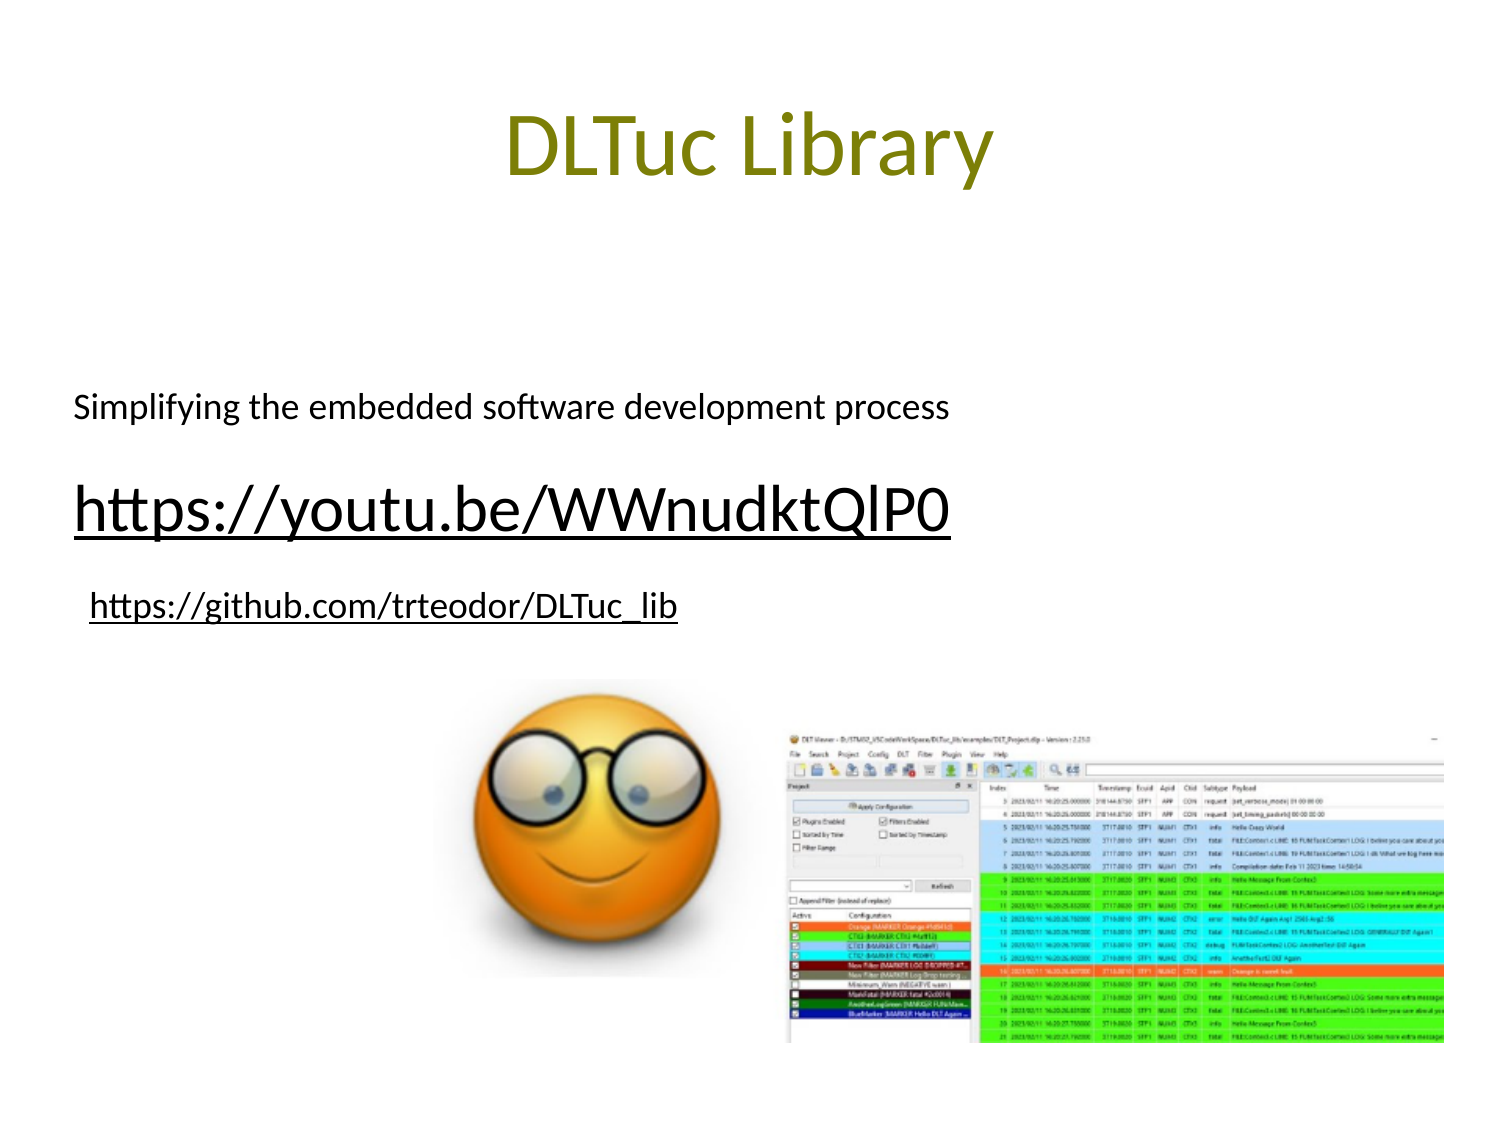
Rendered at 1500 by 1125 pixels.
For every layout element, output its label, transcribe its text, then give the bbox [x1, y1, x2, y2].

picture [433, 679, 1444, 1043]
text_box Simplifying the embedded software development process [58, 374, 1149, 435]
list https://youtu.be/WWnudktQlP0 [58, 457, 1409, 563]
title DLTuc Library [75, 45, 1425, 233]
text_box https://github.com/trteodor/DLTuc_lib [74, 574, 702, 634]
